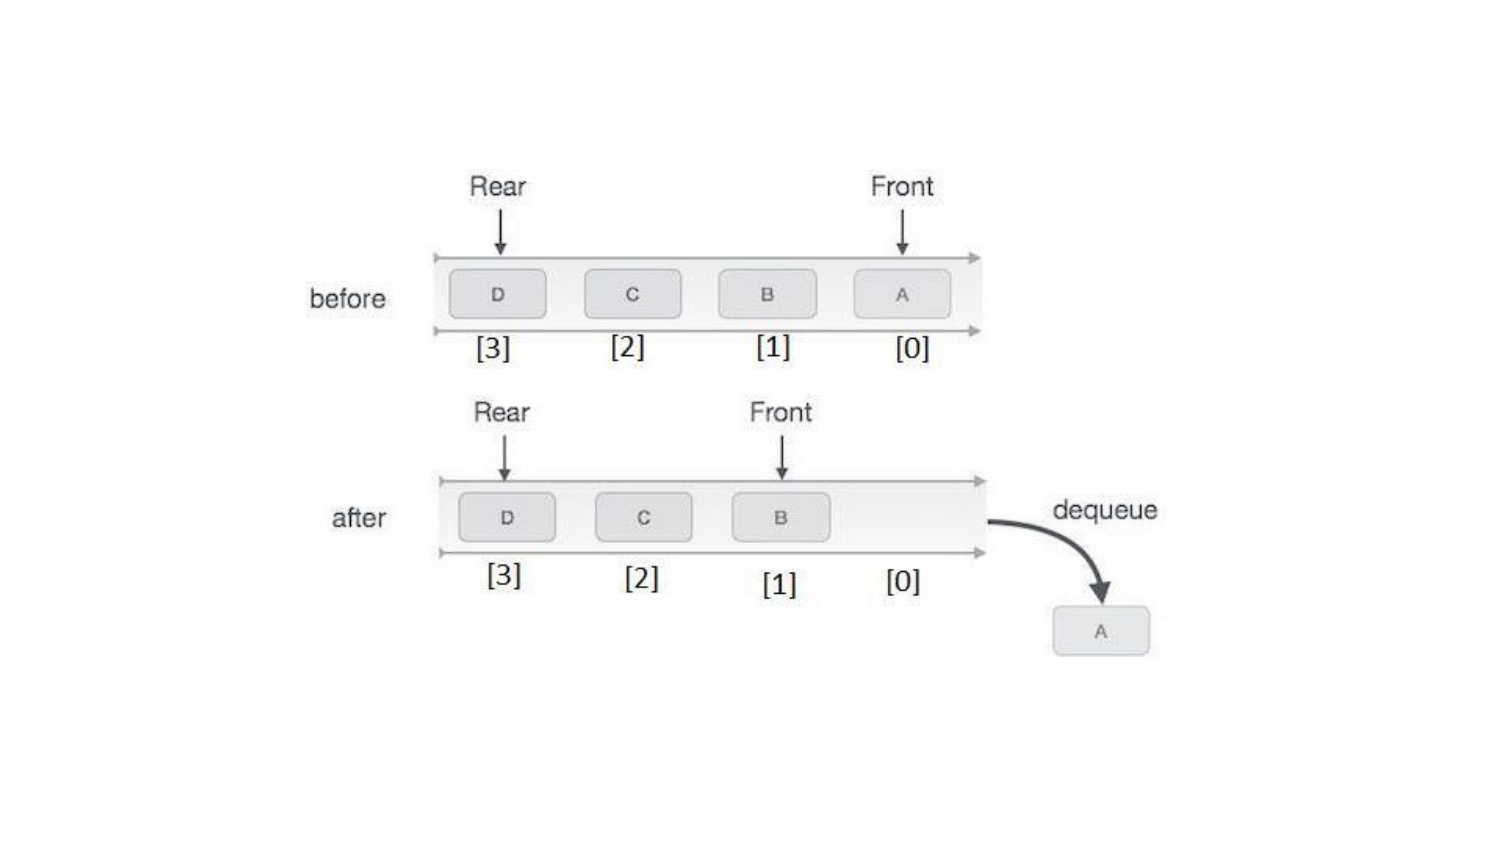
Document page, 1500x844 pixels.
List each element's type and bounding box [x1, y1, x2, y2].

picture [303, 169, 1170, 658]
